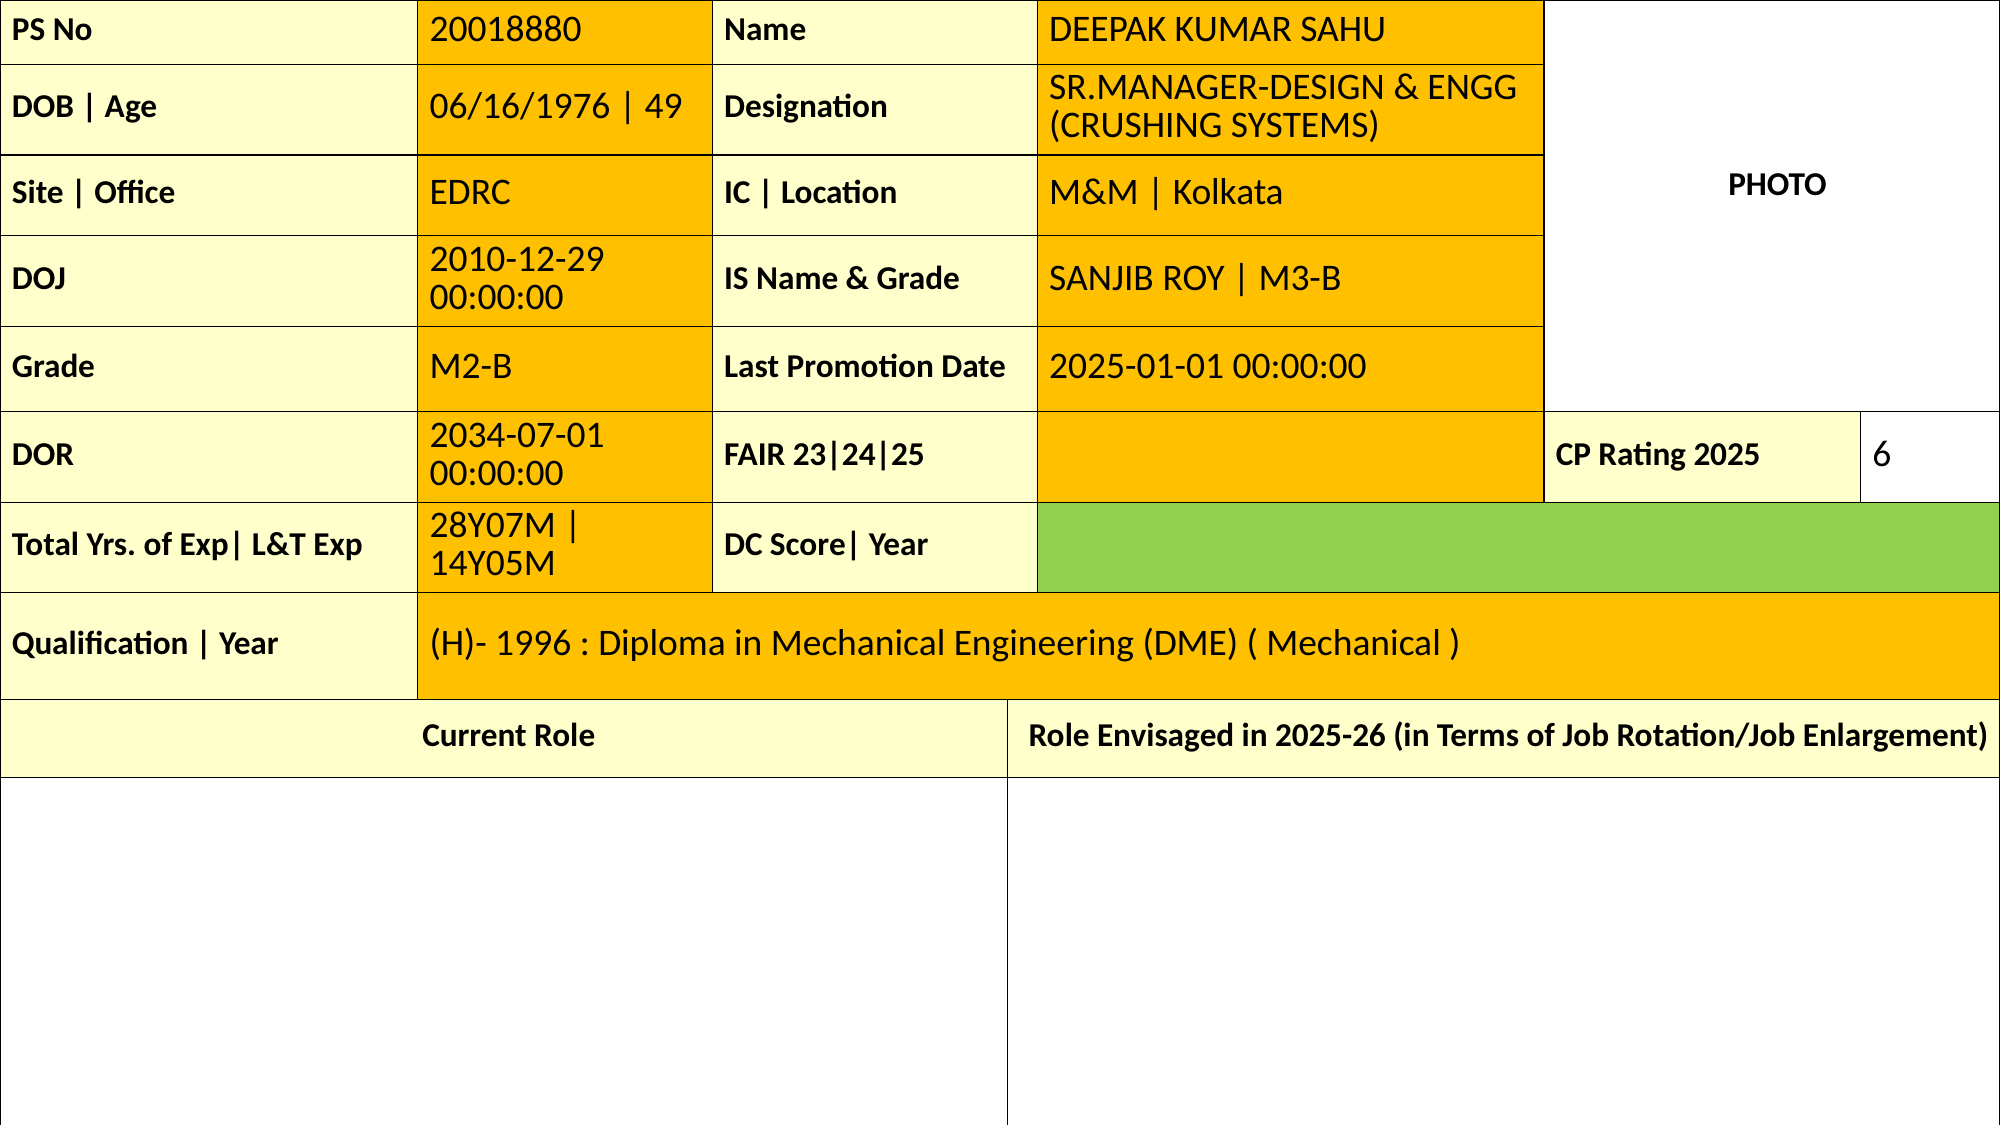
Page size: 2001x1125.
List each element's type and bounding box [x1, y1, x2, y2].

table_cell [1861, 412, 1999, 502]
table_cell [713, 503, 1037, 592]
table_cell [1008, 700, 1999, 777]
table_cell [1, 778, 1007, 1125]
table_cell [418, 236, 712, 326]
table_cell [418, 503, 712, 592]
table_cell [418, 593, 1999, 699]
table_cell [713, 236, 1037, 326]
table_header [713, 1, 1037, 64]
table_cell [1038, 412, 1543, 502]
table_cell [418, 412, 712, 502]
table_cell [1038, 236, 1543, 326]
table_cell [1008, 778, 1999, 1125]
table_cell [1038, 327, 1543, 411]
table_cell [1, 700, 1007, 777]
table_header [1038, 1, 1543, 64]
table_header [1545, 1, 1999, 411]
table_cell [713, 65, 1037, 154]
table_cell [1038, 65, 1543, 154]
table_cell [1038, 156, 1543, 235]
table_cell [1, 236, 417, 326]
table_cell [1038, 503, 1999, 592]
table_cell [713, 412, 1037, 502]
table_cell [418, 156, 712, 235]
table_header [418, 1, 712, 64]
table_cell [1545, 412, 1860, 502]
table_cell [418, 65, 712, 154]
table_cell [1, 503, 417, 592]
table_cell [1, 327, 417, 411]
table_cell [1, 593, 417, 699]
table_cell [418, 327, 712, 411]
table_cell [713, 156, 1037, 235]
table_cell [1, 65, 417, 154]
table_cell [1, 156, 417, 235]
table_cell [713, 327, 1037, 411]
table_cell [1, 412, 417, 502]
table_header [1, 1, 417, 64]
